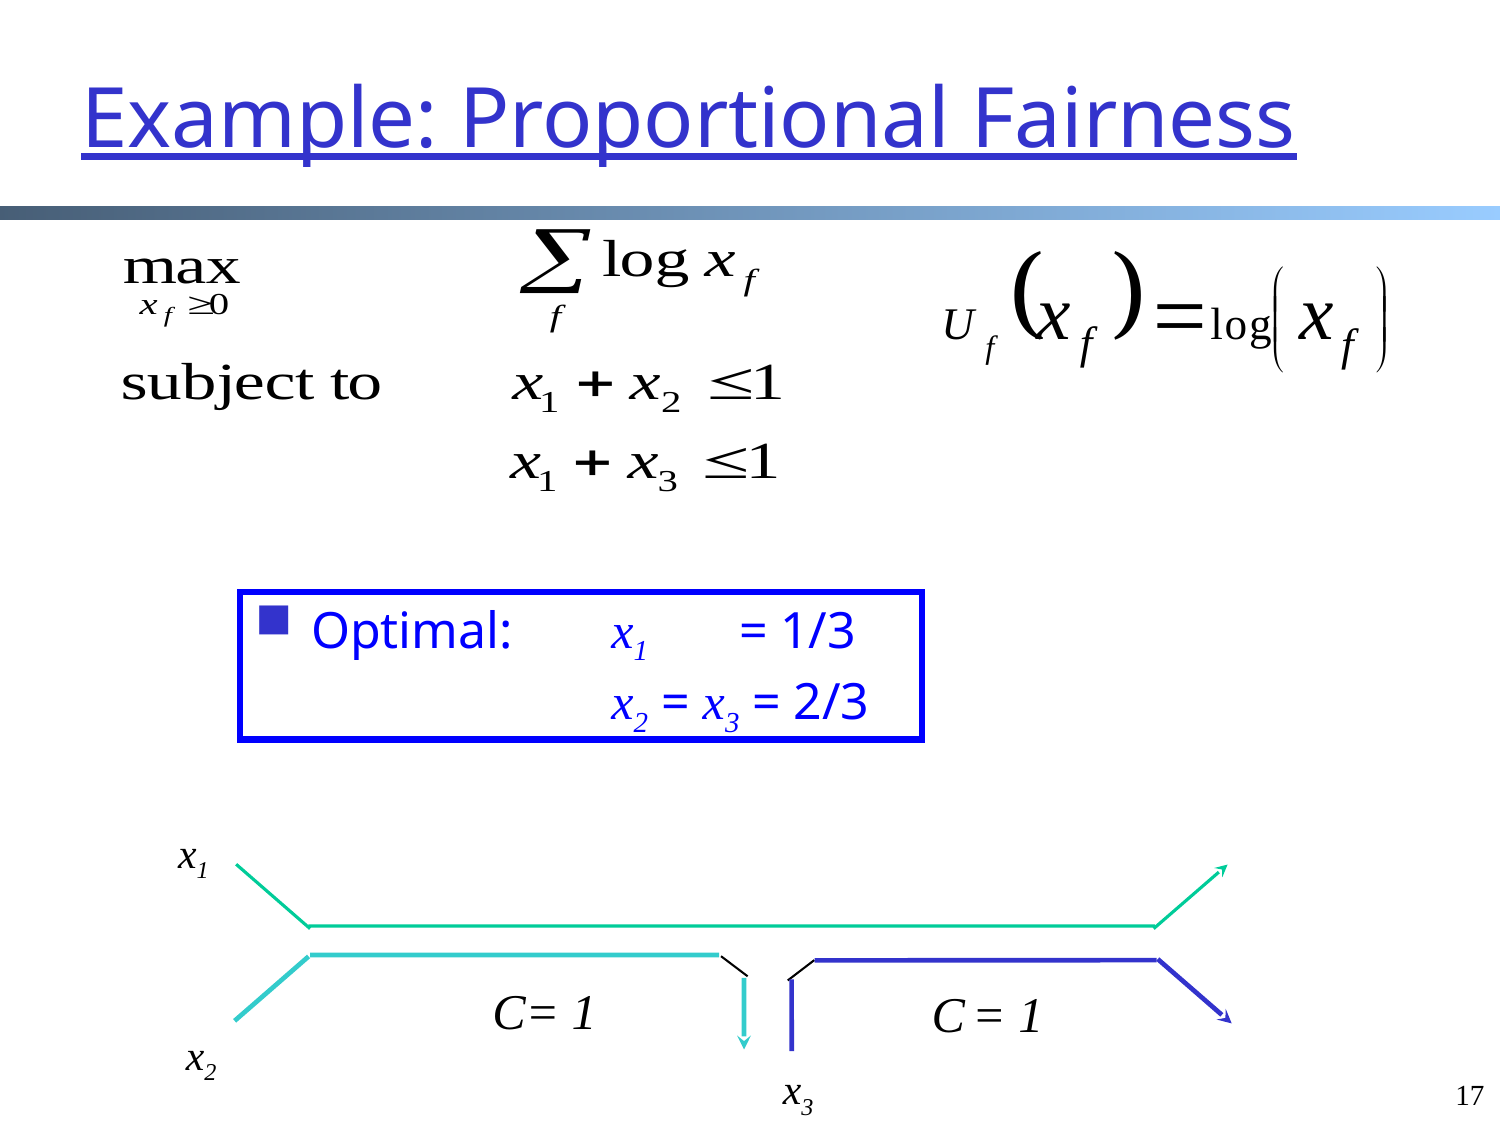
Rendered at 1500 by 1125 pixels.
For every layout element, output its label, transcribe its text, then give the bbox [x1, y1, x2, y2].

text_box [1218, 1010, 1232, 1024]
text_box x2 [170, 1021, 232, 1094]
slide_number 17 [1424, 1068, 1500, 1125]
text_box C = 1 [916, 974, 1059, 1058]
text_box Example: Proportional Fairness [66, 37, 1342, 171]
text_box [111, 220, 793, 504]
text_box [1424, 207, 1428, 219]
text_box C= 1 [477, 972, 612, 1048]
text_box [737, 1037, 751, 1050]
text_box x1 [162, 819, 225, 892]
text_box Optimal: x1 = 1/3 x2 = x3 = 2/3 [240, 591, 922, 740]
text_box [932, 248, 1406, 392]
text_box x3 [767, 1055, 830, 1125]
text_box [1214, 864, 1228, 878]
